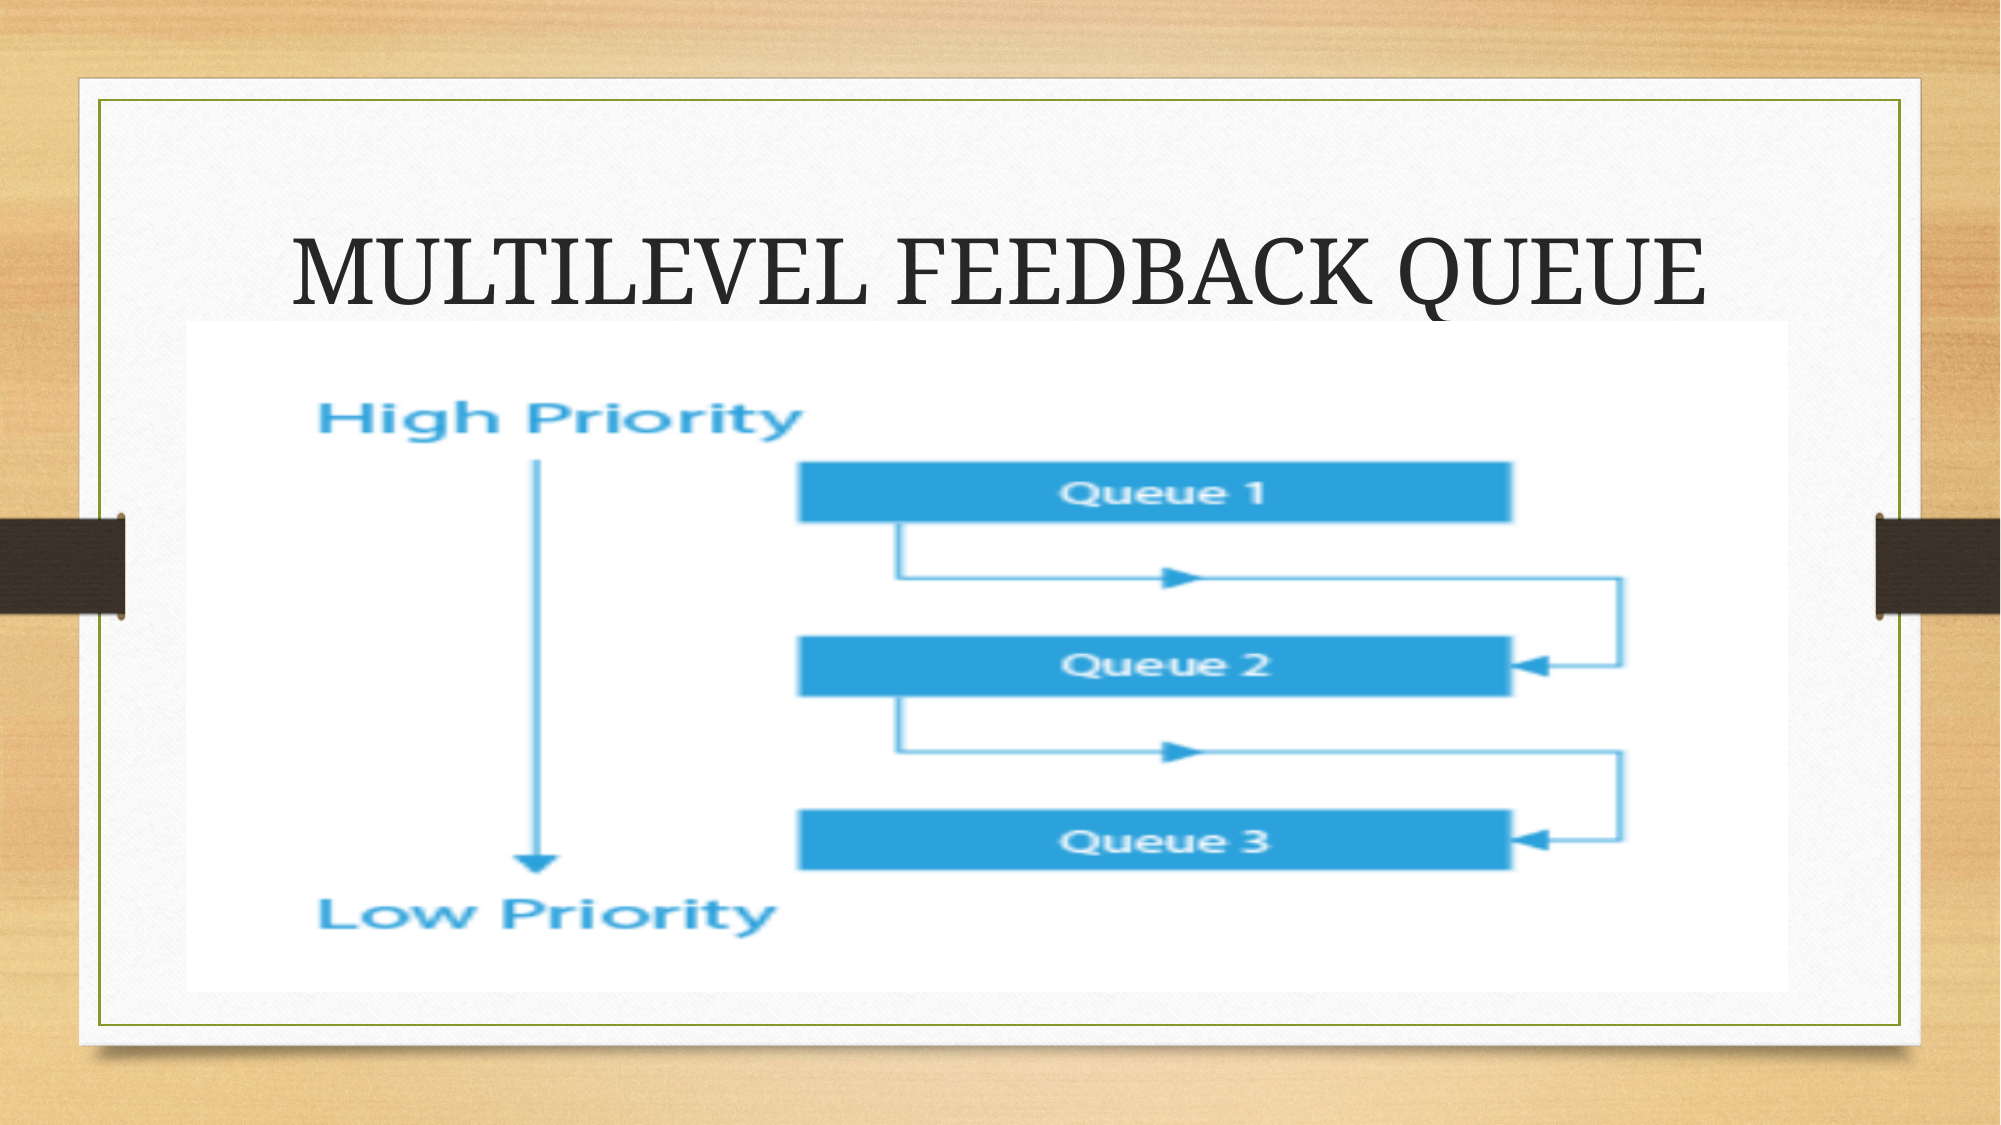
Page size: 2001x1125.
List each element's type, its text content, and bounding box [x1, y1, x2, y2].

picture [0, 0, 2001, 1125]
title MULTILEVEL FEEDBACK QUEUE [212, 161, 1788, 321]
